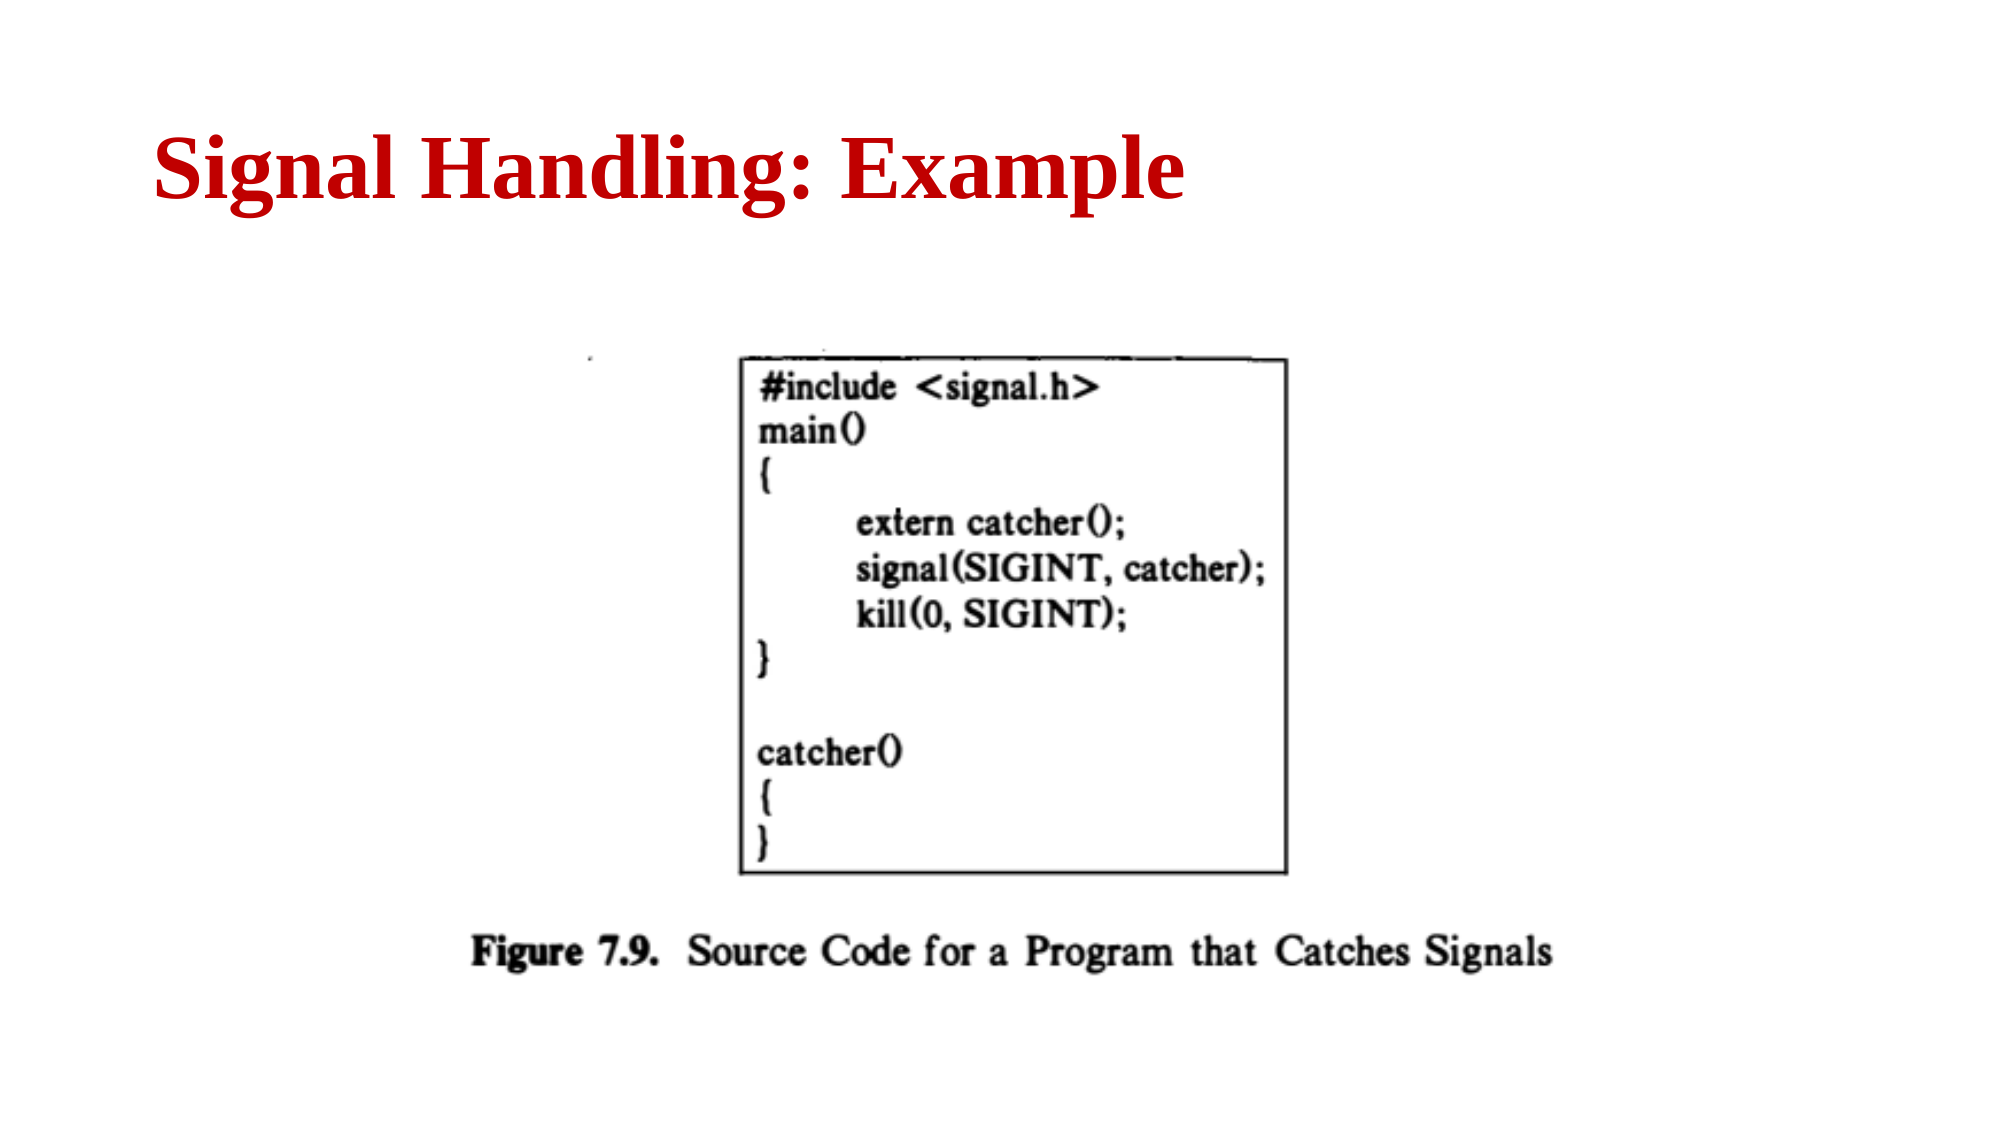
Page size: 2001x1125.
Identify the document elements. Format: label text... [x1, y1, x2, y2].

title Signal Handling: Example [137, 59, 1863, 278]
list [349, 329, 1574, 987]
